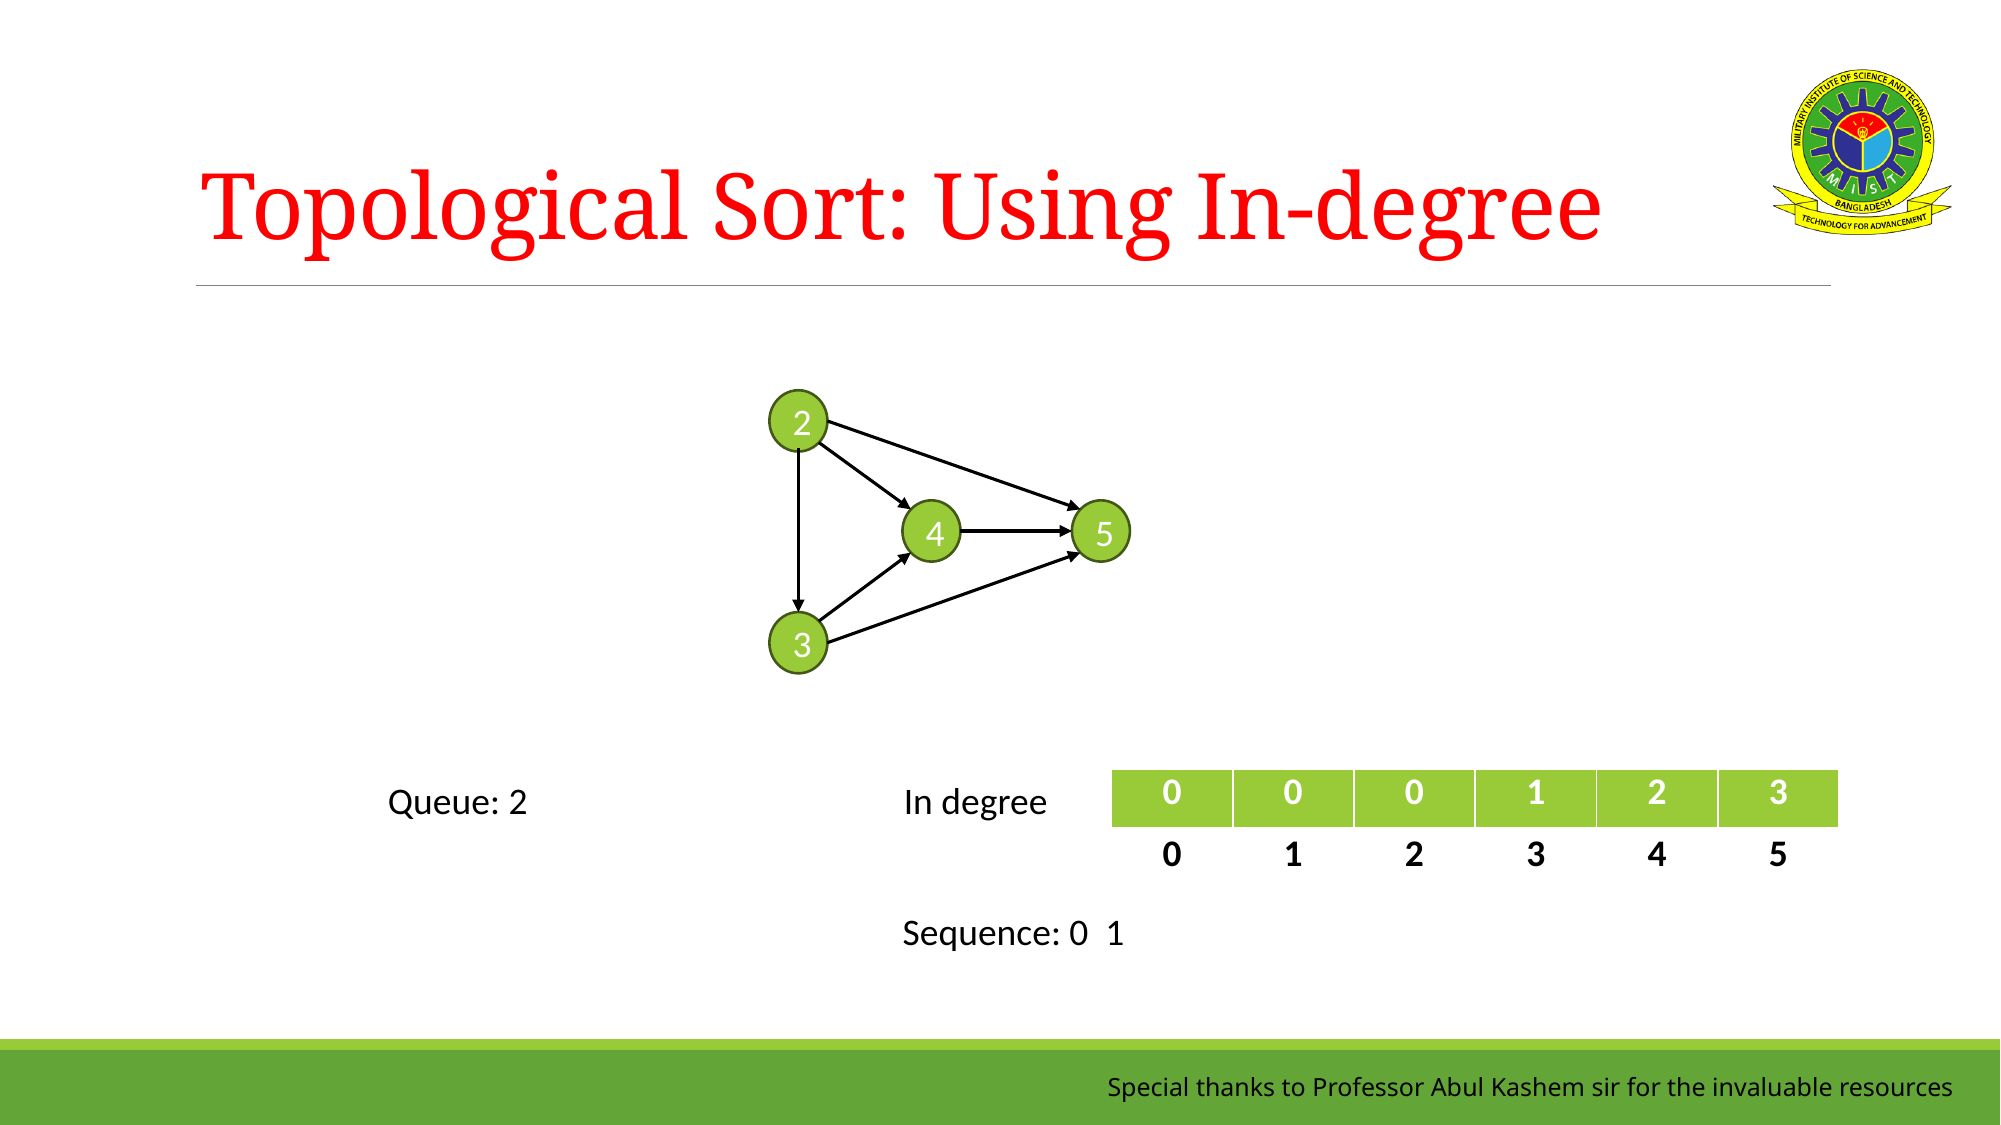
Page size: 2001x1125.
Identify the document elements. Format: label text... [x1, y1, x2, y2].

table_header 5 [1719, 832, 1838, 889]
table_header 4 [1597, 832, 1717, 889]
table_header 0 [1112, 832, 1232, 889]
table_header 0 [1355, 770, 1474, 827]
text_box Sequence: 0 1 [887, 900, 1554, 961]
text_box 5 [1070, 499, 1132, 563]
text_box 4 [901, 518, 962, 549]
table_header 3 [1476, 832, 1596, 889]
text_box Special thanks to Professor Abul Kashem sir for the invaluable resources [1092, 1064, 1970, 1109]
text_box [826, 420, 1081, 510]
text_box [818, 442, 823, 510]
picture [1906, 66, 1953, 238]
table_header 0 [1112, 770, 1232, 827]
text_box 2 [768, 388, 829, 453]
title Topological Sort: Using In-degree [185, 27, 1906, 266]
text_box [826, 552, 1081, 644]
text_box In degree [888, 769, 1072, 830]
text_box Queue: 2 [373, 769, 543, 830]
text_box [818, 552, 826, 622]
table_header 2 [1597, 770, 1717, 827]
table_header 1 [1476, 770, 1596, 827]
table_header 1 [1234, 832, 1353, 889]
table_header 3 [1719, 770, 1838, 827]
text_box 3 [768, 611, 828, 675]
table_header 0 [1234, 770, 1353, 827]
table_header 2 [1355, 832, 1474, 889]
